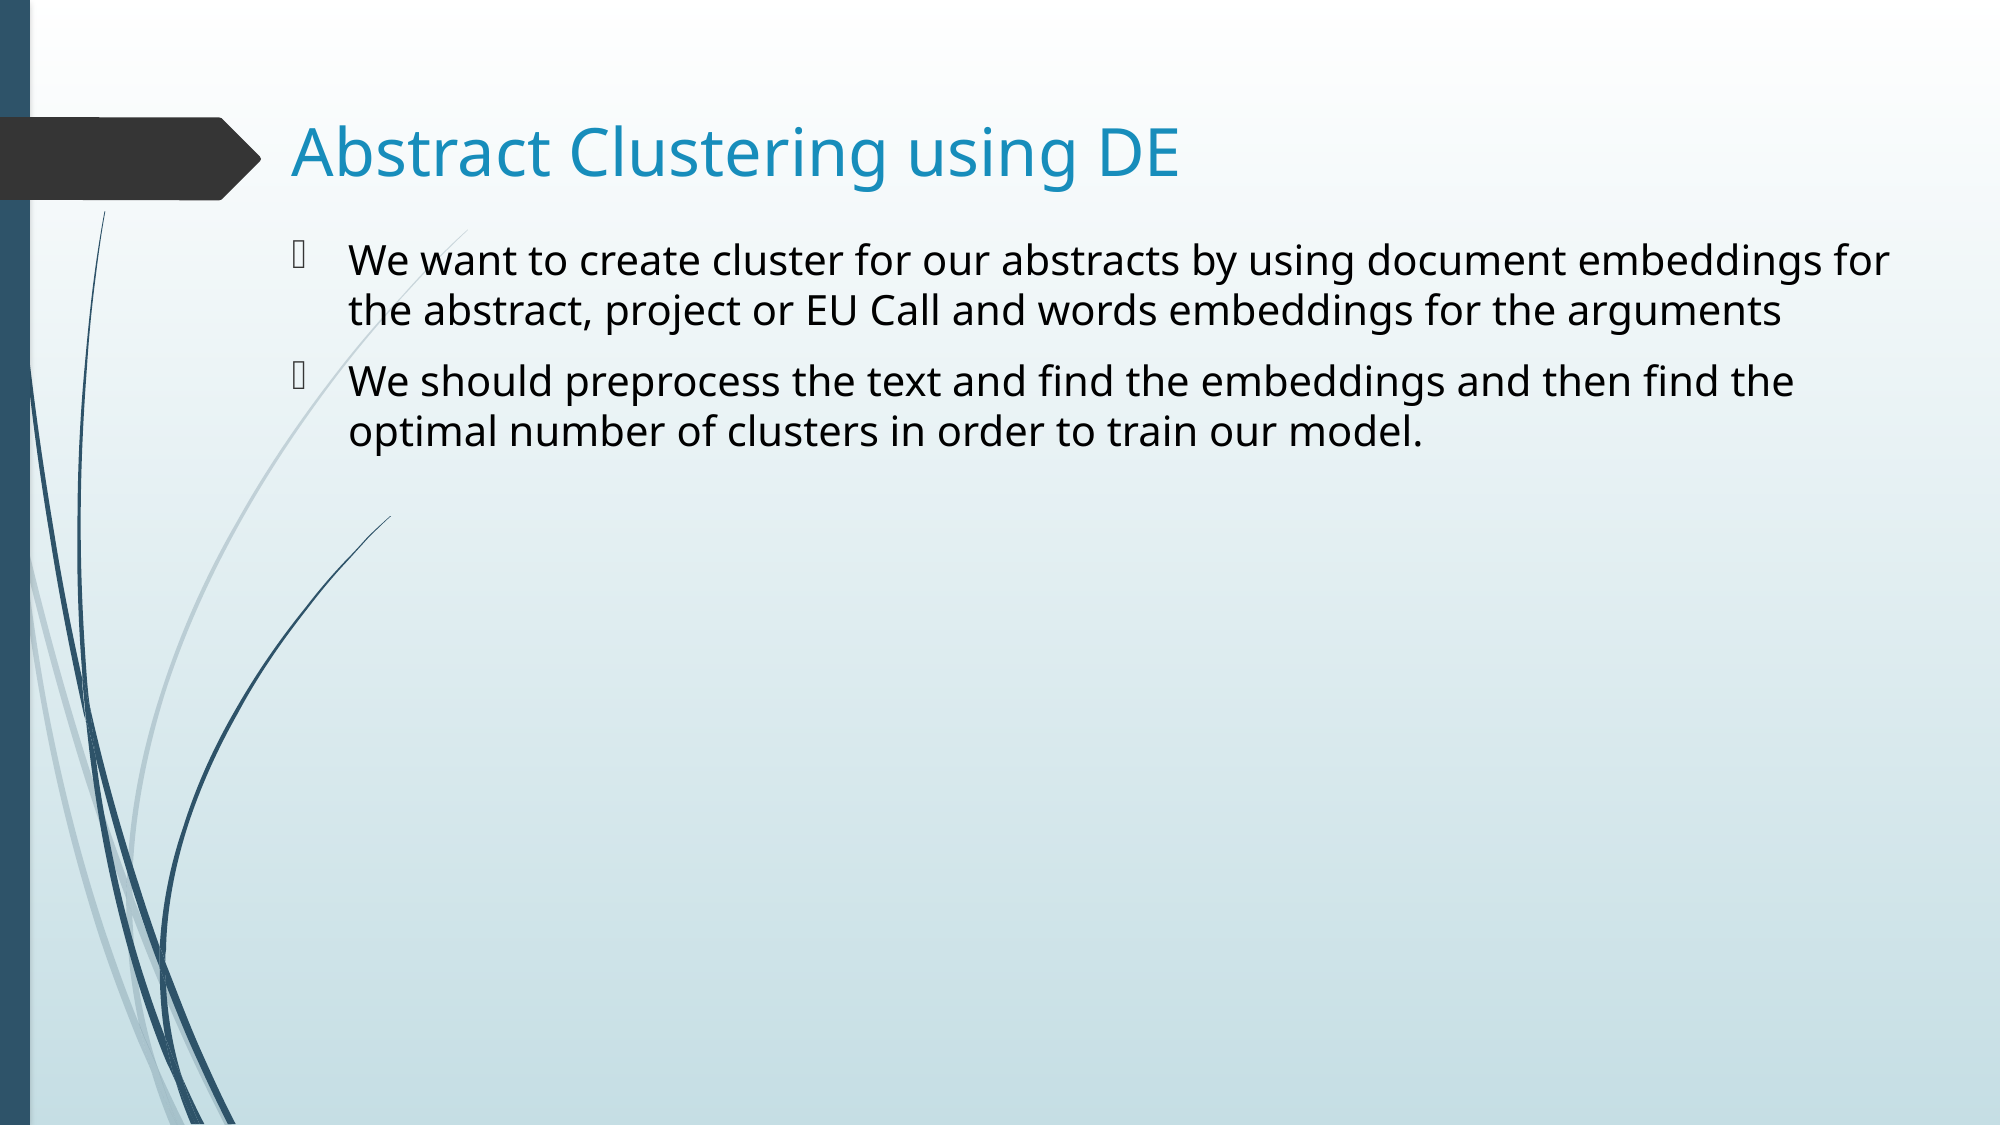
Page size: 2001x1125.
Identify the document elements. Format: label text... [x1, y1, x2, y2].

title Abstract Clustering using DE [276, 102, 1219, 208]
list We want to create cluster for our abstracts by using document embeddings for the abstract, project or EU Call and words embeddings for the arguments We should preprocess the text and find the embeddings and then find the optimal number of clusters in order to train our model. [276, 226, 1907, 563]
